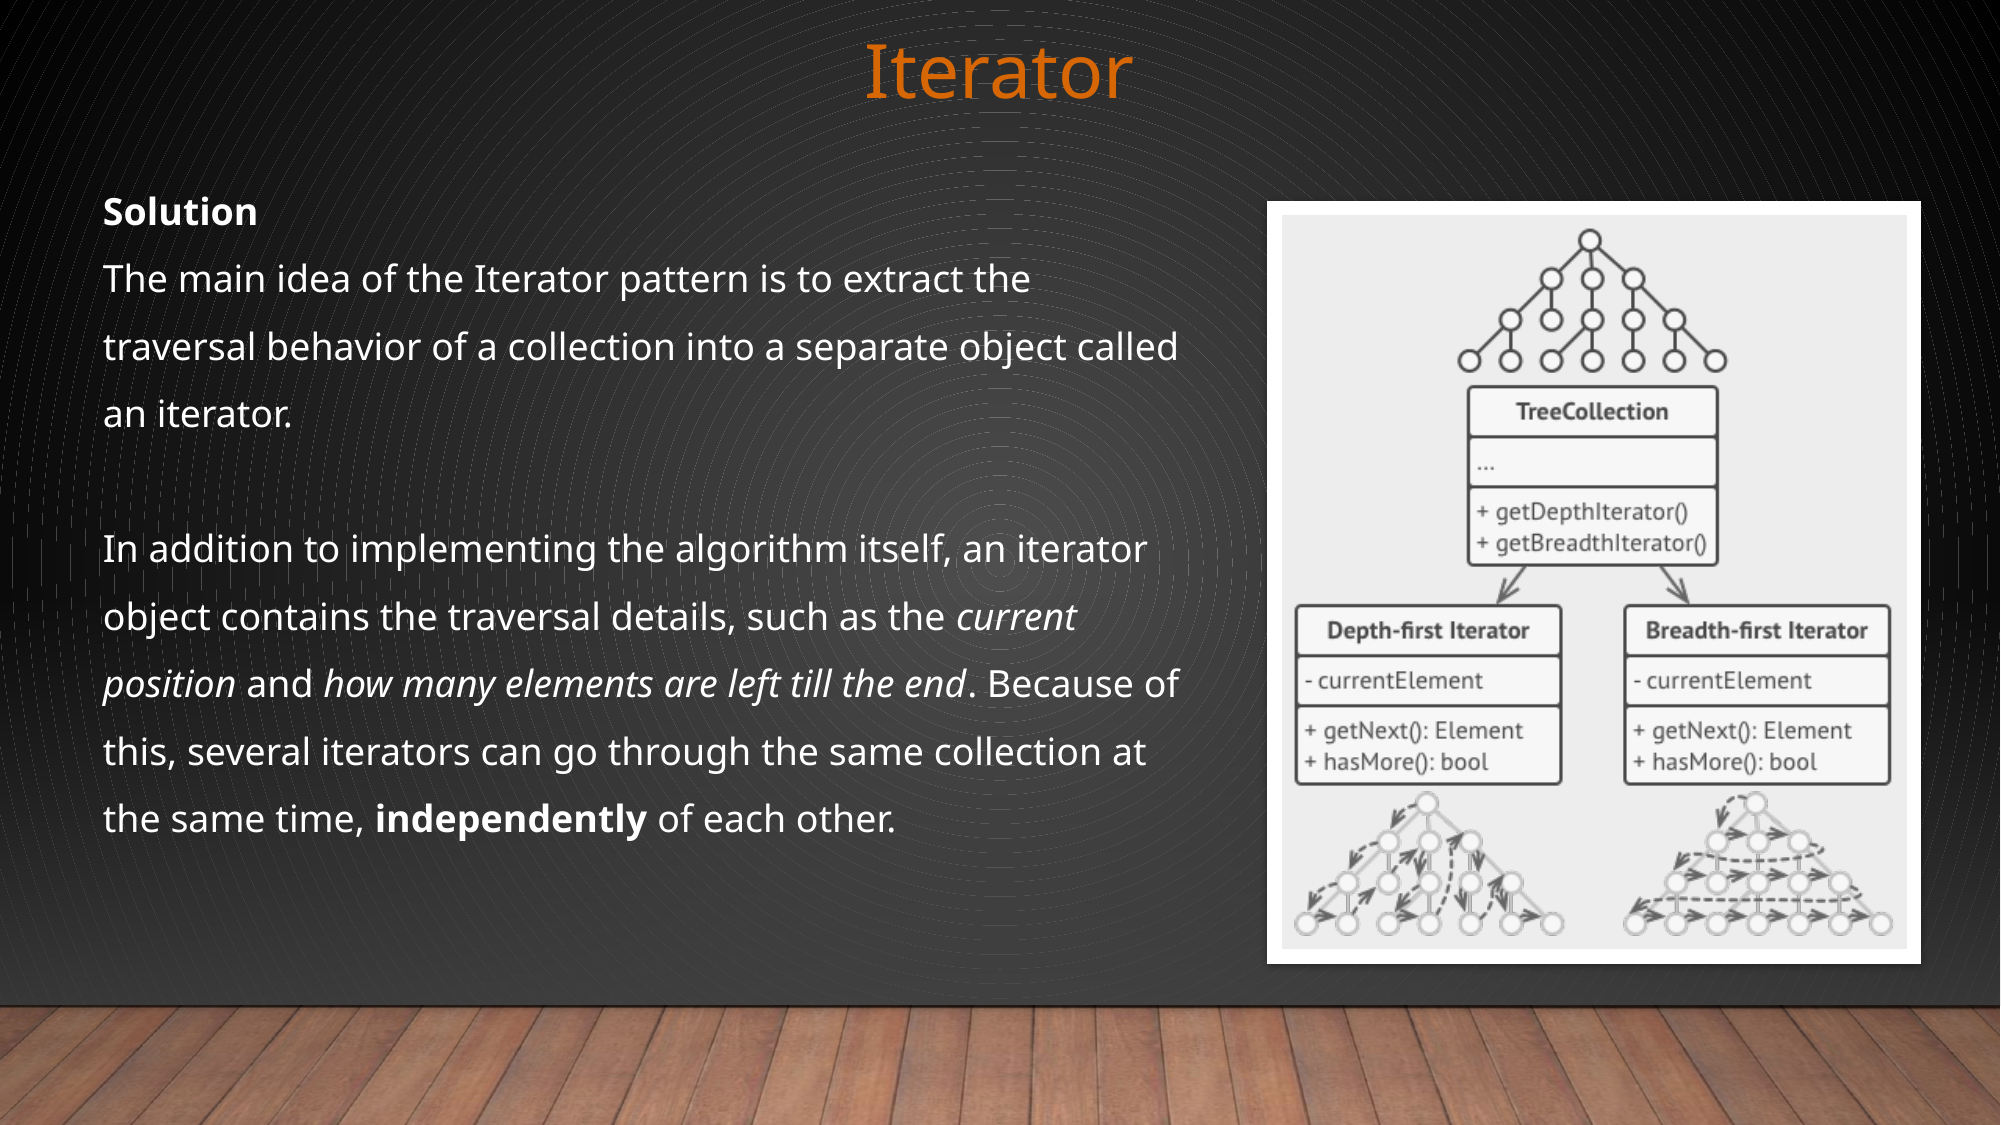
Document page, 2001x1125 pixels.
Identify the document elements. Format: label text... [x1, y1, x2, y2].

picture [0, 1005, 2000, 1125]
text_box Solution The main idea of the Iterator pattern is to extract the traversal behavior of a collection into a separate object called an iterator. In addition to implementing the algorithm itself, an iterator object contains the traversal details, such as the current position and how many elements are left till the end. Because of this, several iterators can go through the same collection at the same time, independently of each other. [102, 163, 1187, 841]
picture [1281, 214, 1907, 950]
text_box Iterator [193, 21, 1807, 114]
